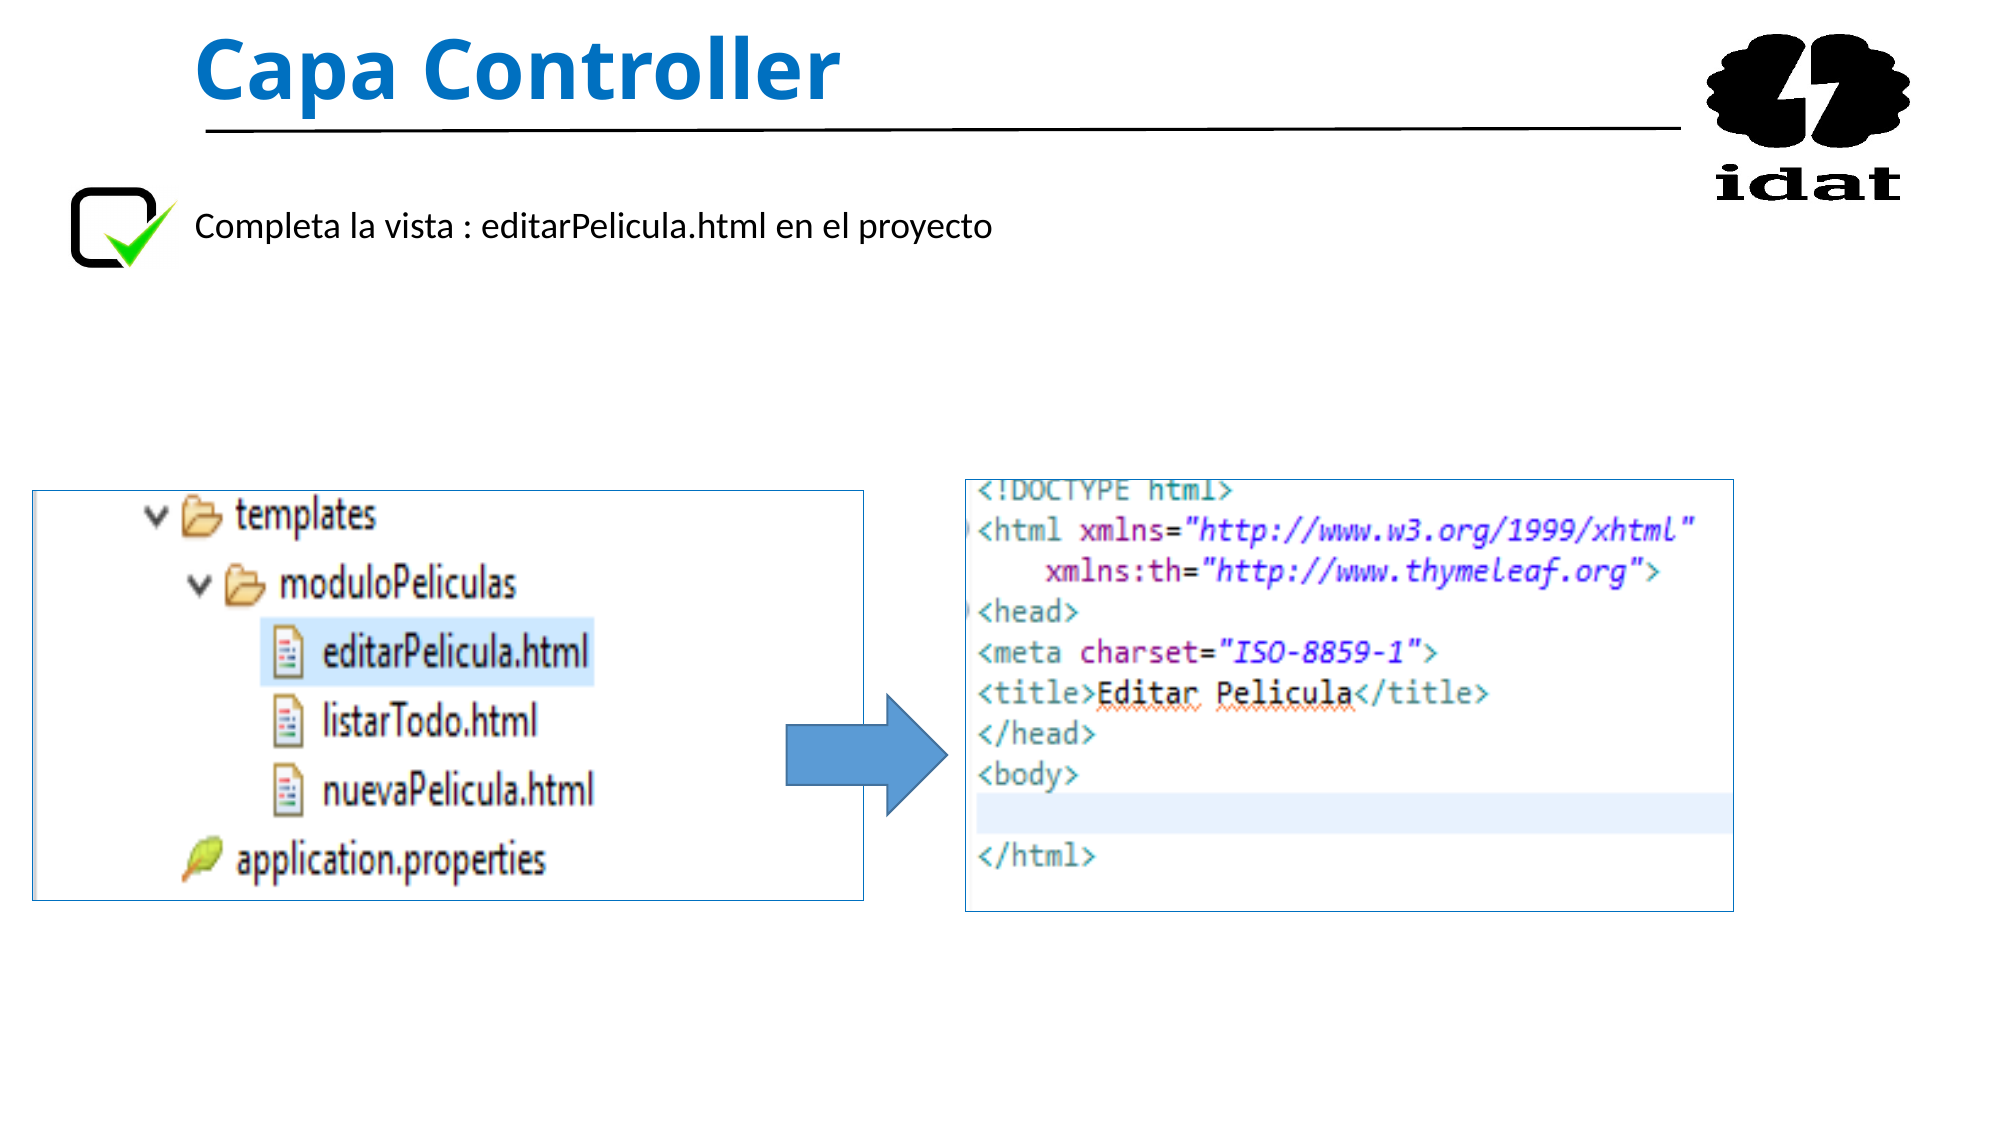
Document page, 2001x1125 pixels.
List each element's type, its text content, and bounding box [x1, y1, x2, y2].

picture [68, 185, 179, 269]
picture [32, 490, 864, 901]
text_box Capa Controller [178, 17, 1681, 129]
text_box Completa la vista : editarPelicula.html en el proyecto [180, 193, 1009, 254]
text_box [205, 128, 1681, 132]
picture [1681, 17, 1937, 215]
text_box [864, 692, 949, 818]
picture [965, 479, 1734, 912]
